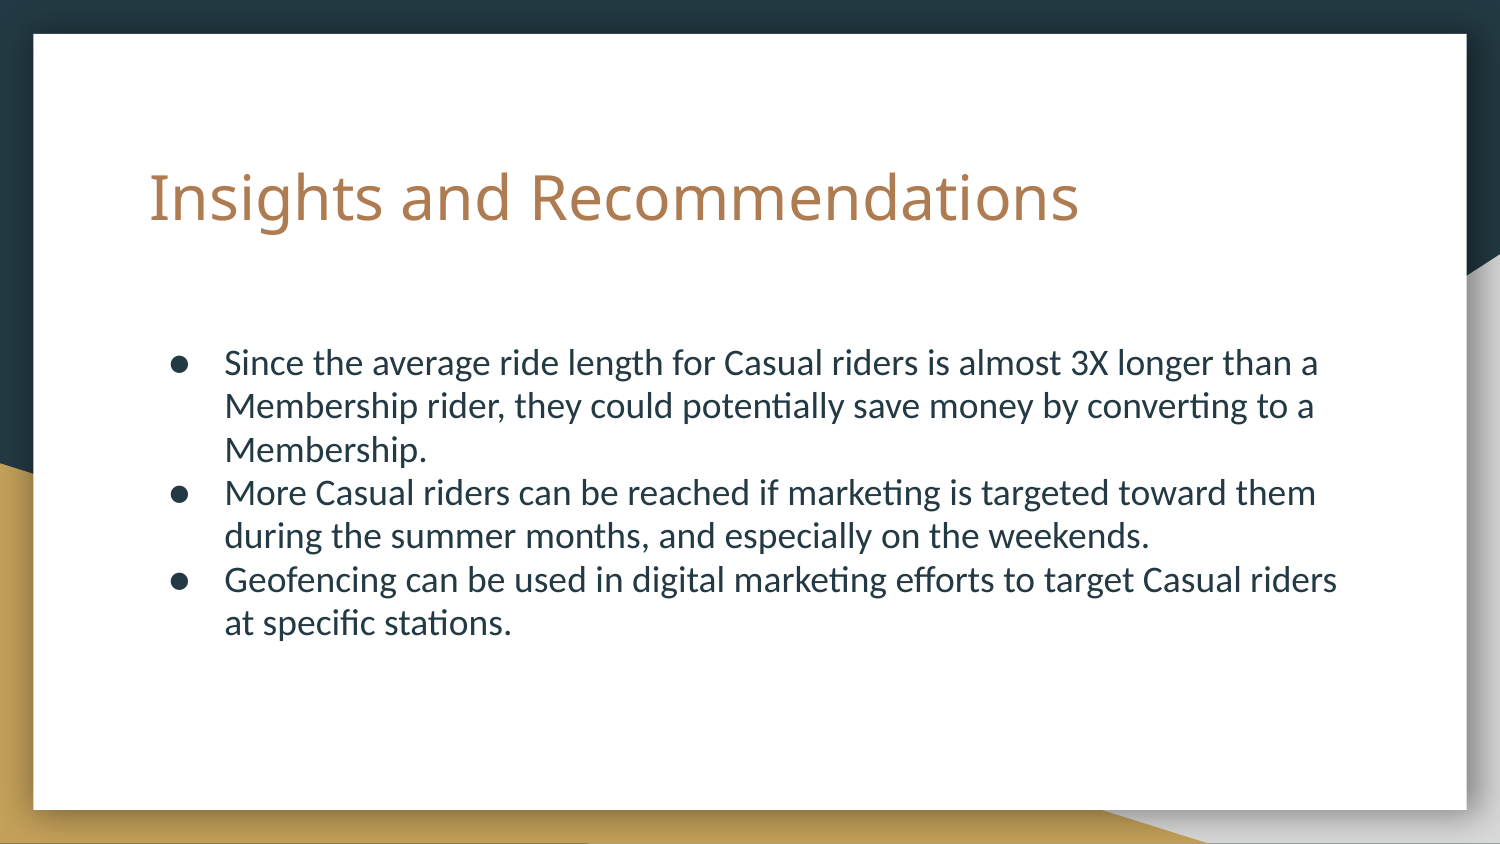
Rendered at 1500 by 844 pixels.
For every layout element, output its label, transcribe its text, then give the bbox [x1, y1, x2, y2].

title Insights and Recommendations [134, 138, 1366, 296]
list Since the average ride length for Casual riders is almost 3X longer than a Membership rider, they could potentially save money by converting to a Membership. More Casual riders can be reached if marketing is targeted toward them during the summer months, and especially on the weekends. Geofencing can be used in digital marketing efforts to target Casual riders at specific stations. [134, 326, 1366, 729]
